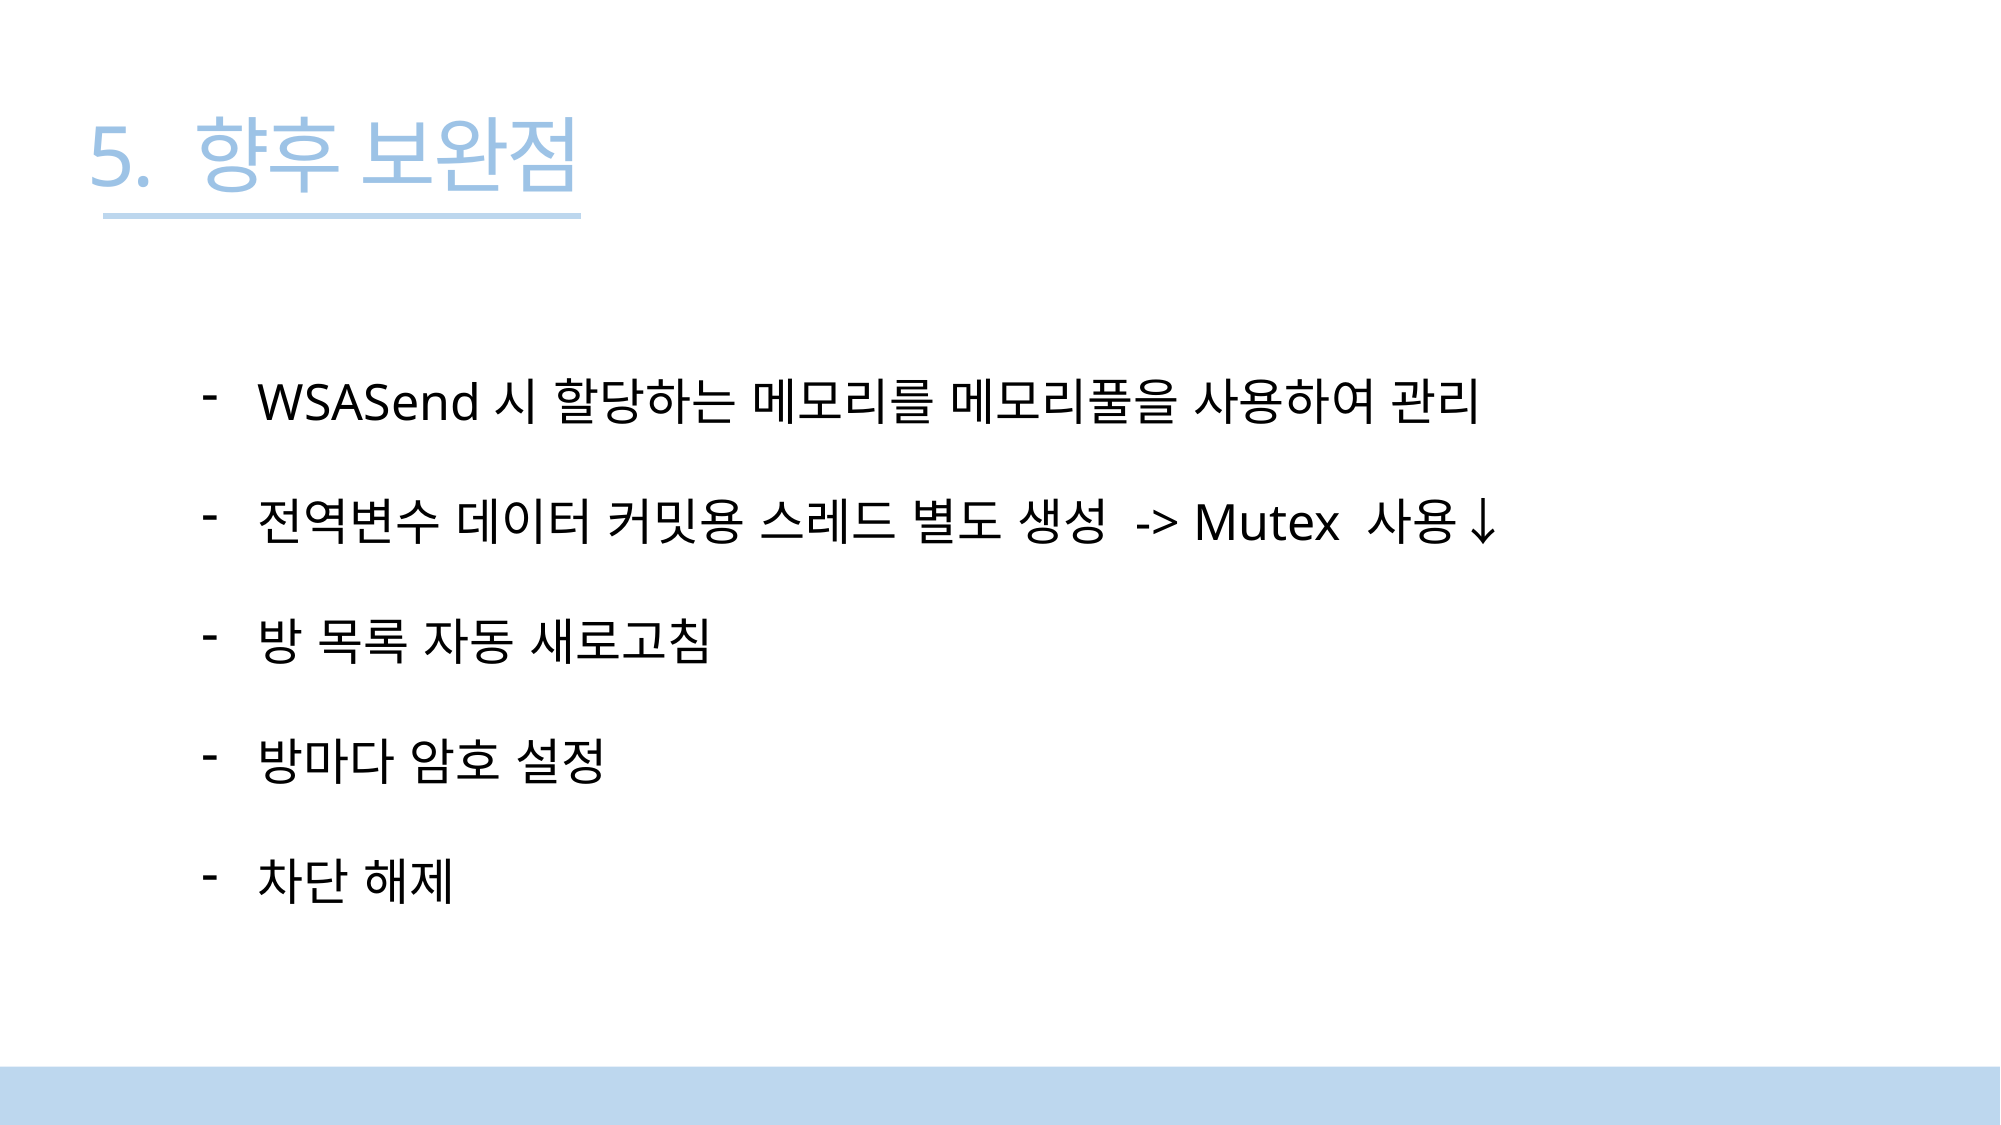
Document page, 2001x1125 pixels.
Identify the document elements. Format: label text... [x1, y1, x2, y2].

text_box [0, 1066, 2000, 1125]
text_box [90, 95, 581, 216]
text_box WSASend시 할당하는 메모리를 메모리풀을 사용하여 관리 전역변수 데이터 커밋용 스레드 별도 생성 -> Mutex 사용↓ 방 목록 자동 새로고침 방마다 암호 설정 차단 해제 [186, 303, 1747, 918]
